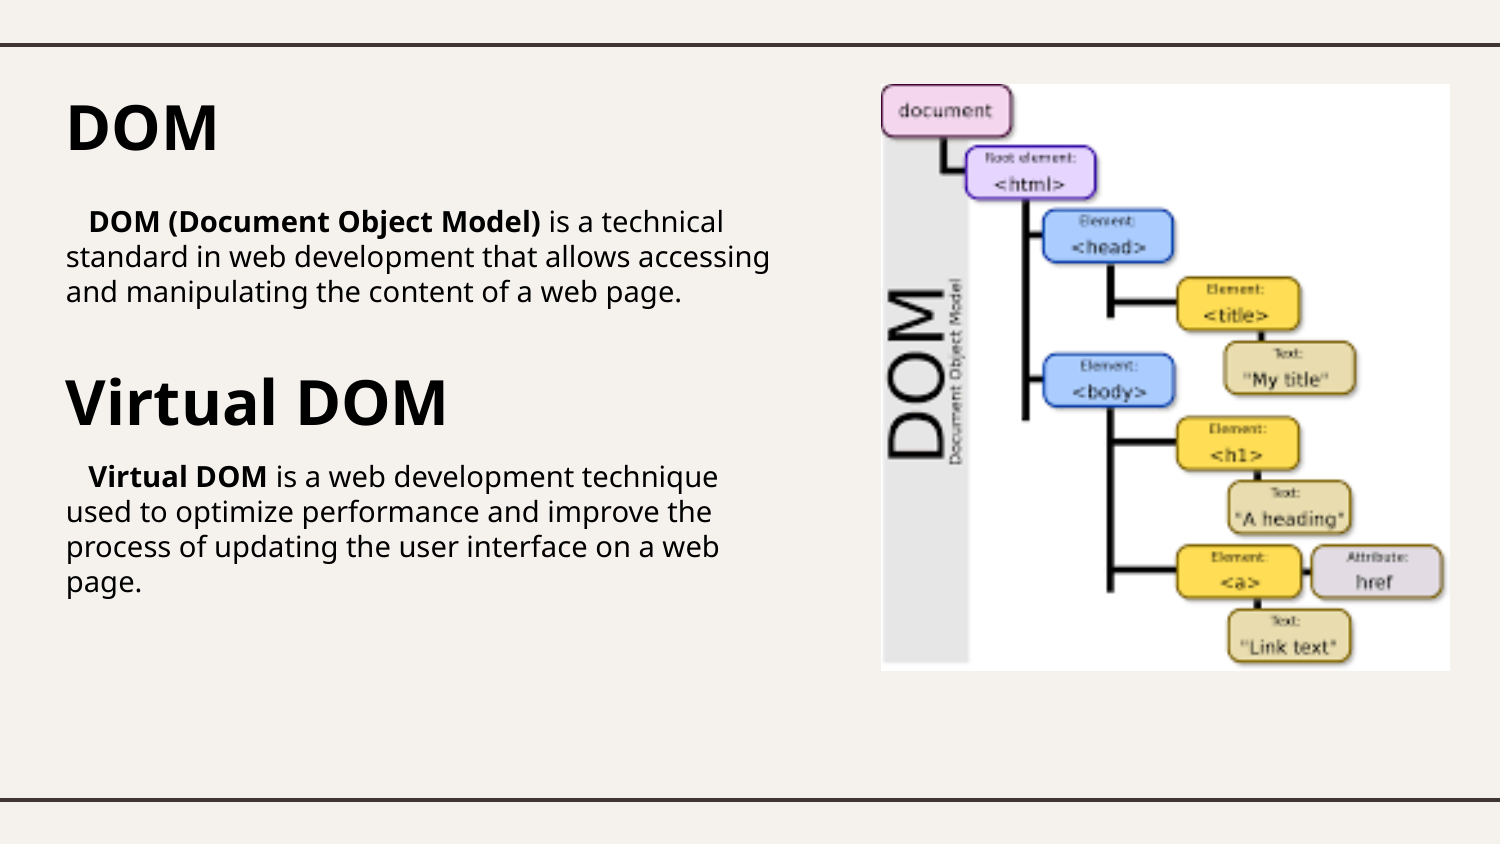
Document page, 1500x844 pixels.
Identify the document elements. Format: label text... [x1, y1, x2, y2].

text_box DOM (Document Object Model) is a technical standard in web development that allows accessing and manipulating the content of a web page. [50, 166, 794, 345]
picture [881, 84, 1450, 671]
text_box Virtual DOM [50, 347, 488, 438]
title DOM [50, 72, 488, 166]
text_box Virtual DOM is a web development technique used to optimize performance and improve the process of updating the user interface on a web page. [50, 438, 794, 618]
